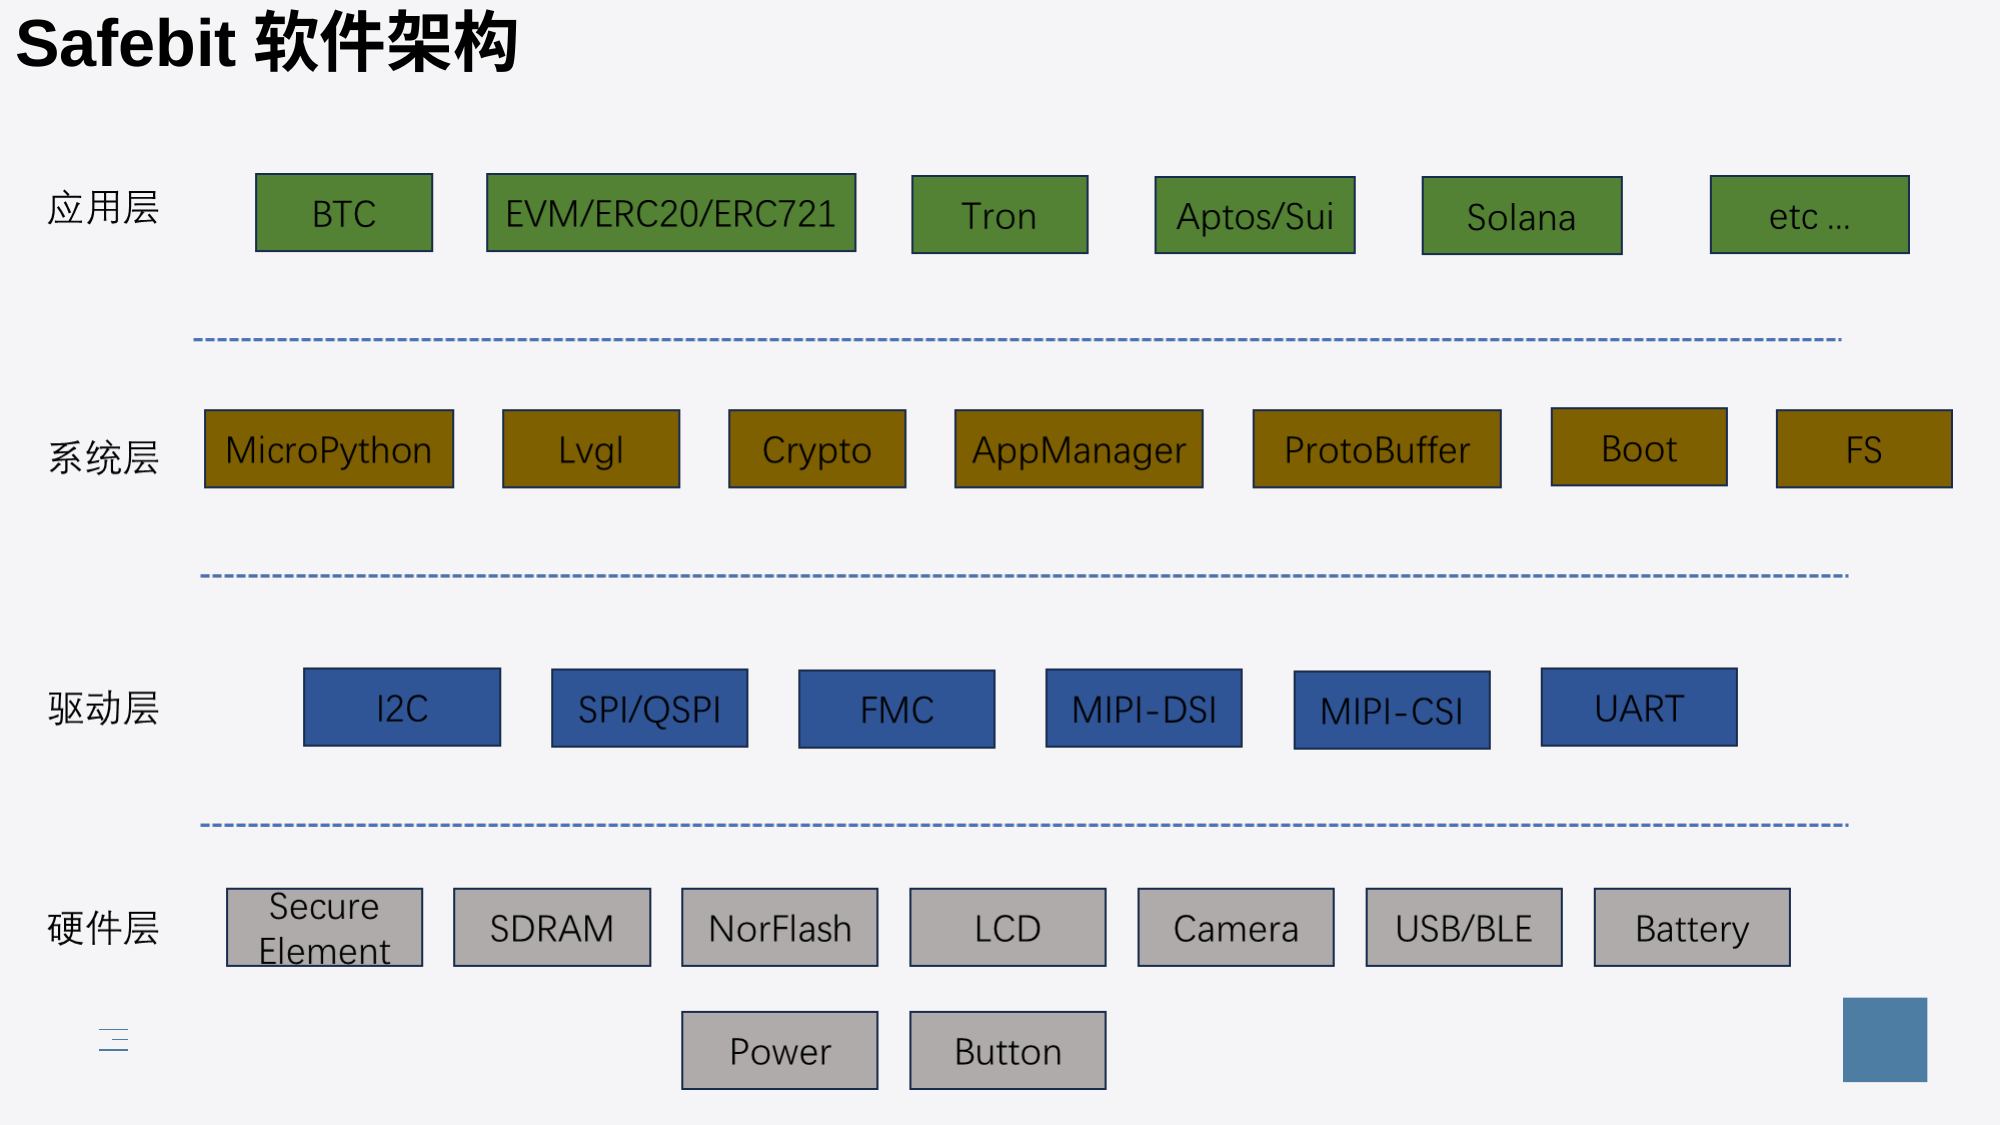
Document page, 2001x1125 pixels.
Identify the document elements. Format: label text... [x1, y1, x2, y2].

picture [23, 171, 1953, 1096]
title Safebit软件架构 [0, 0, 1782, 169]
